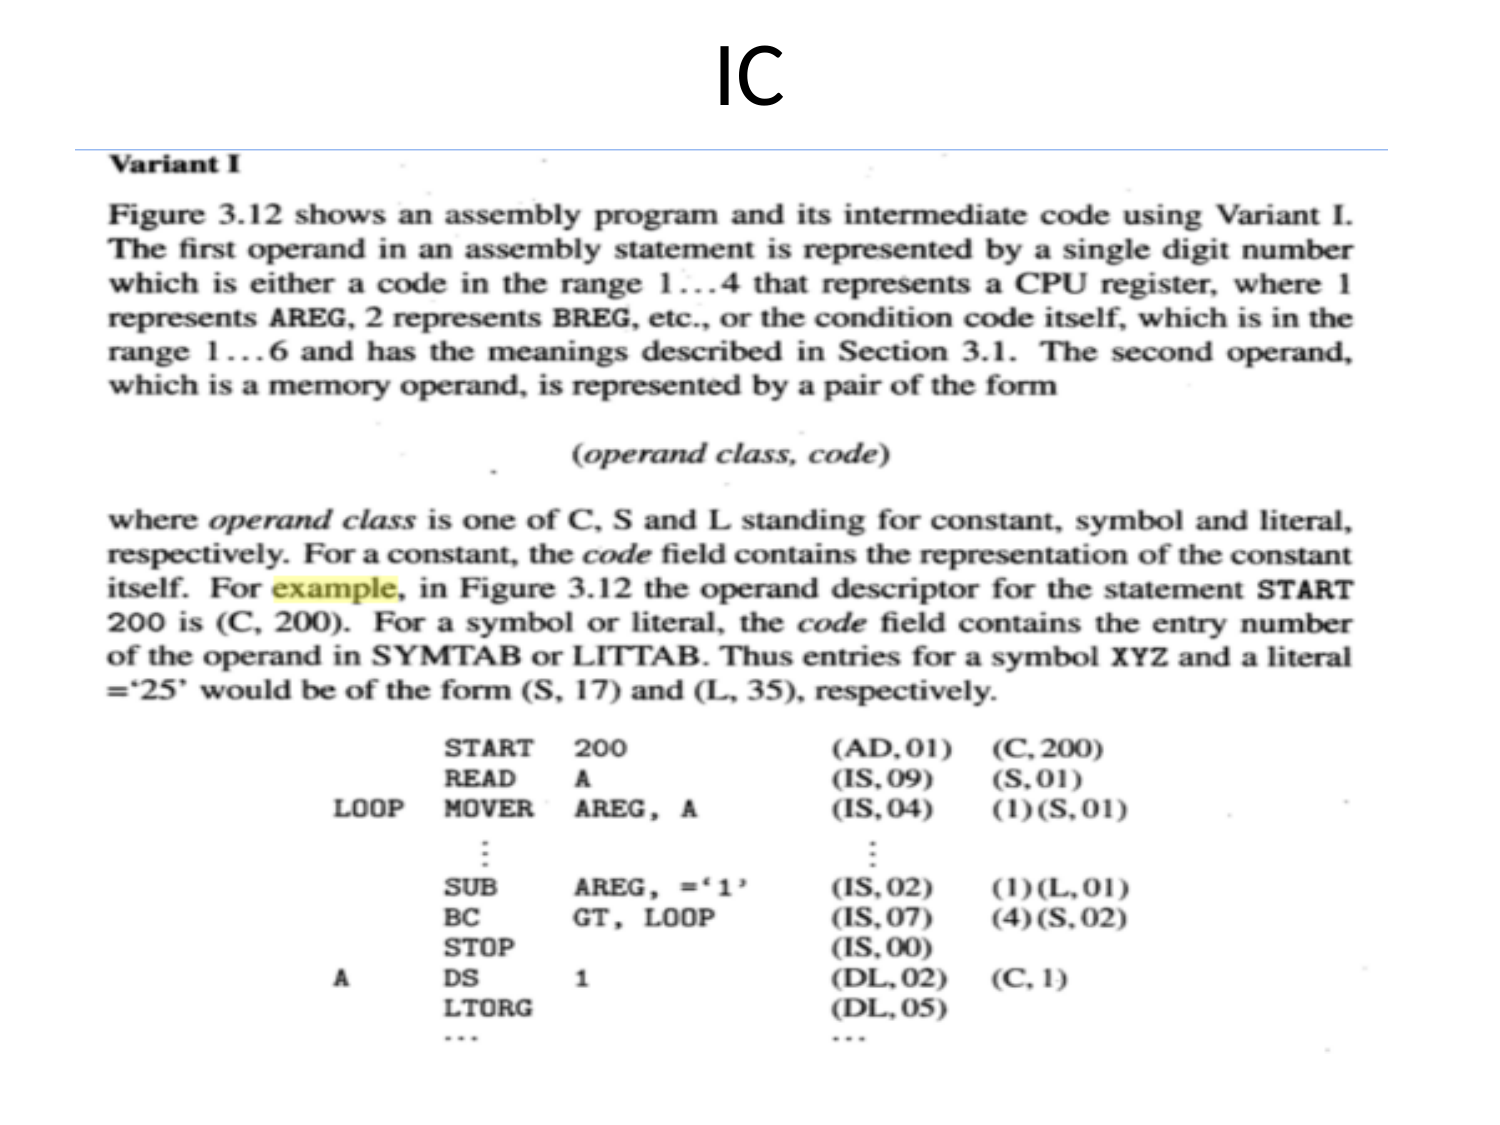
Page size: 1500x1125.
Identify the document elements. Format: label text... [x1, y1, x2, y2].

title IC [75, 0, 1425, 138]
picture [74, 149, 1388, 1054]
